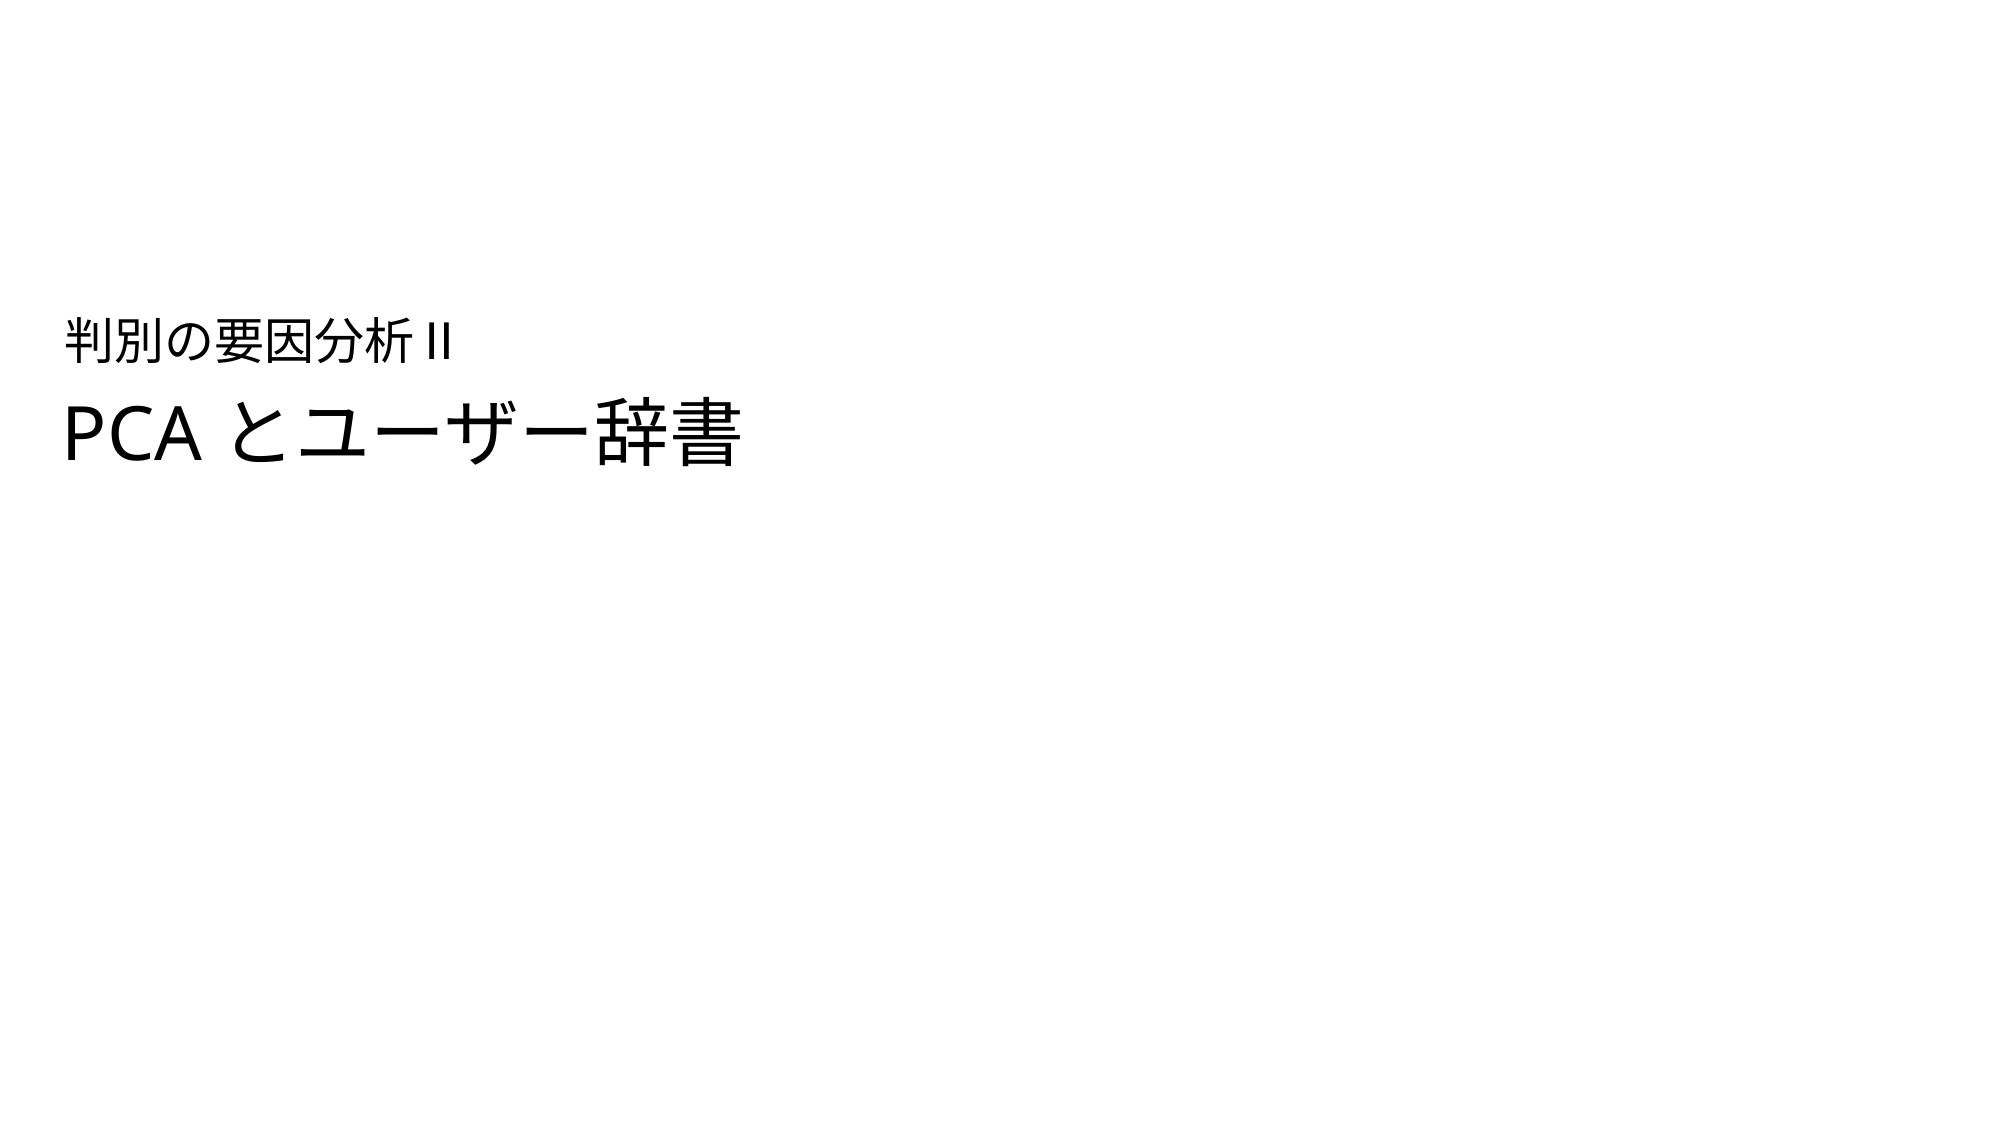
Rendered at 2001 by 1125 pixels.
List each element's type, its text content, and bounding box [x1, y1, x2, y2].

text_box 判別の要因分析Ⅱ [49, 302, 480, 378]
text_box PCAとユーザー辞書 [47, 378, 1883, 483]
